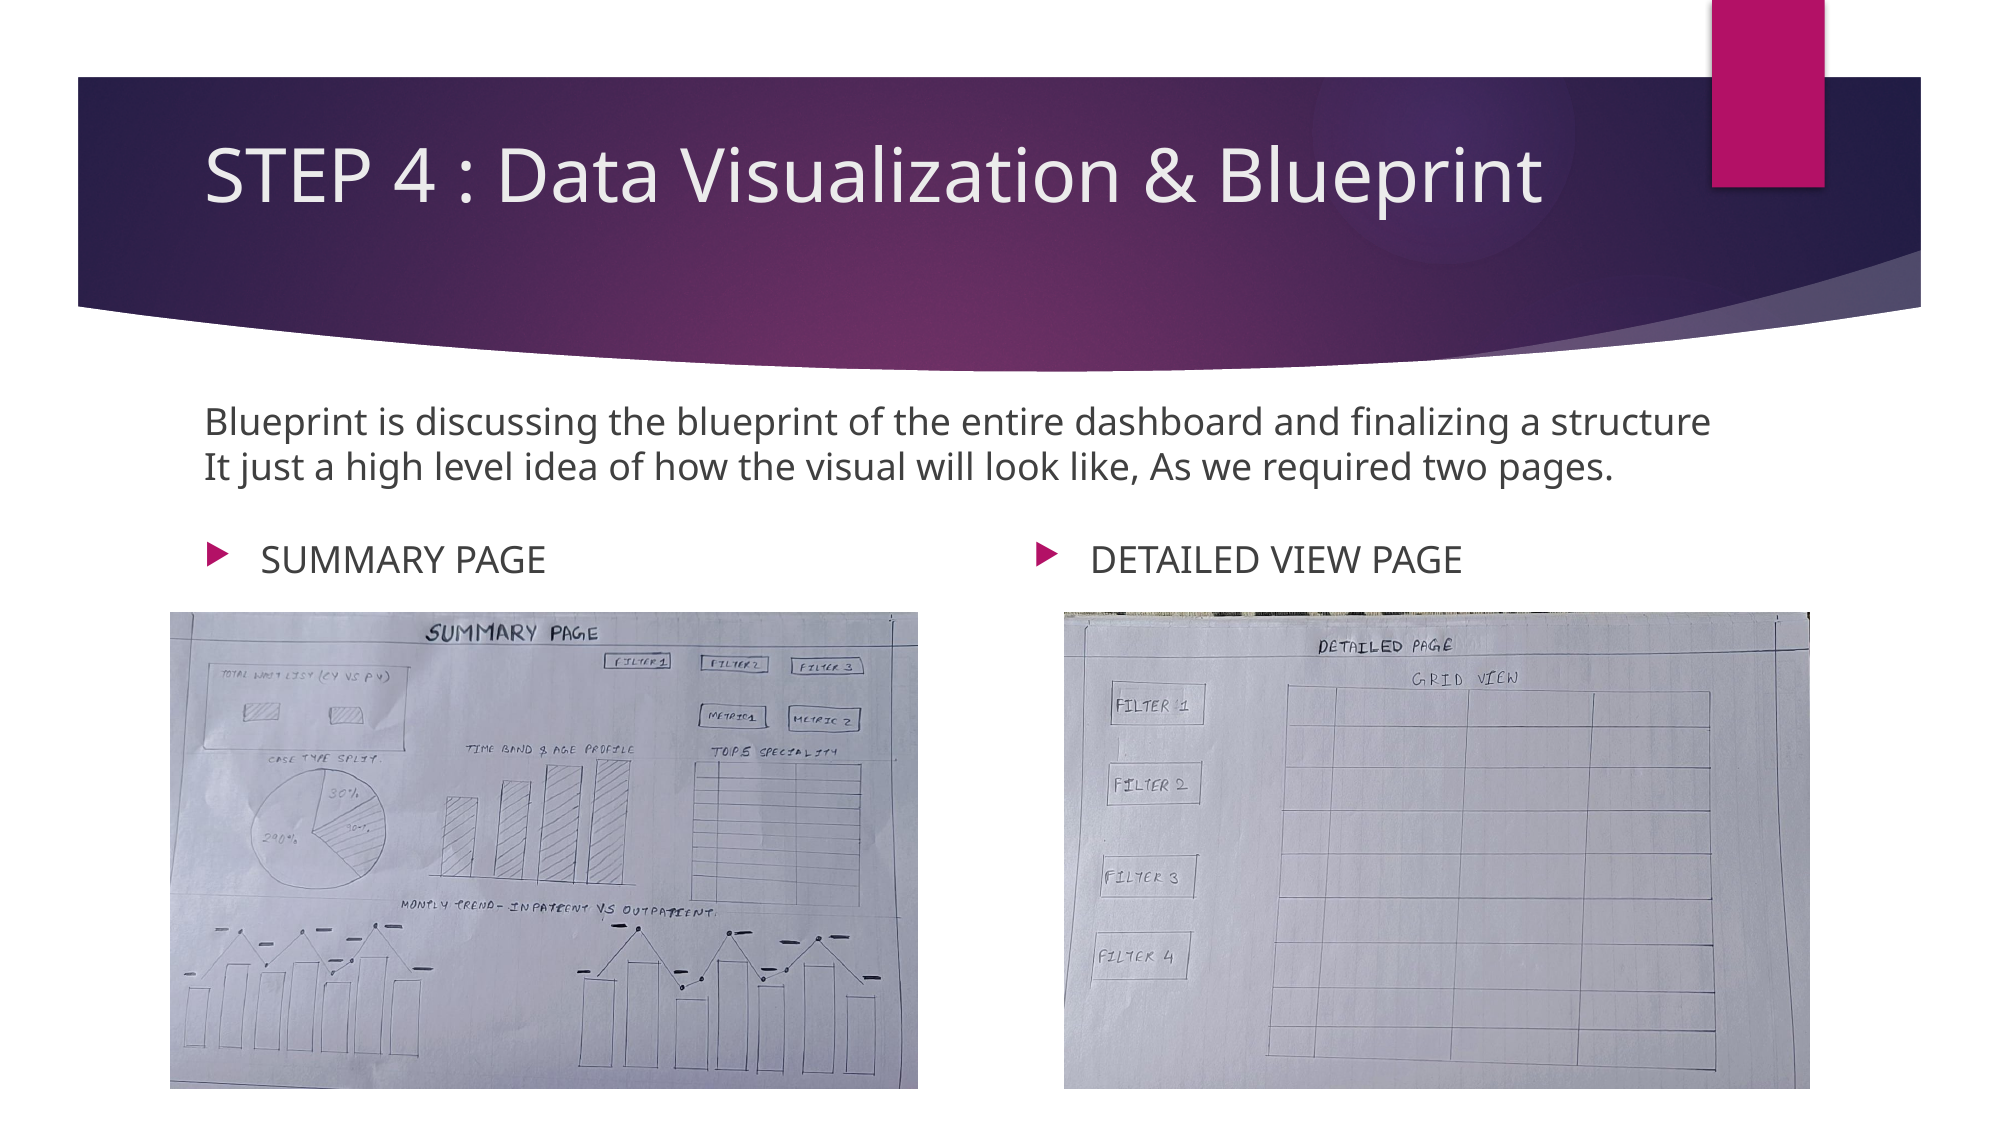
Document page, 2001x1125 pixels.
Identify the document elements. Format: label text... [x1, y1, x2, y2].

picture [1064, 611, 1811, 1089]
title STEP 4 : Data Visualization & Blueprint [189, 159, 1627, 276]
list SUMMARY PAGE [189, 528, 981, 988]
picture [170, 611, 918, 1089]
text_box Blueprint is discussing the blueprint of the entire dashboard and finalizing a structure It just a high level idea of how the visual will look like, As we required two pages. [189, 390, 1810, 496]
list DETAILED VIEW PAGE [1018, 528, 1810, 988]
